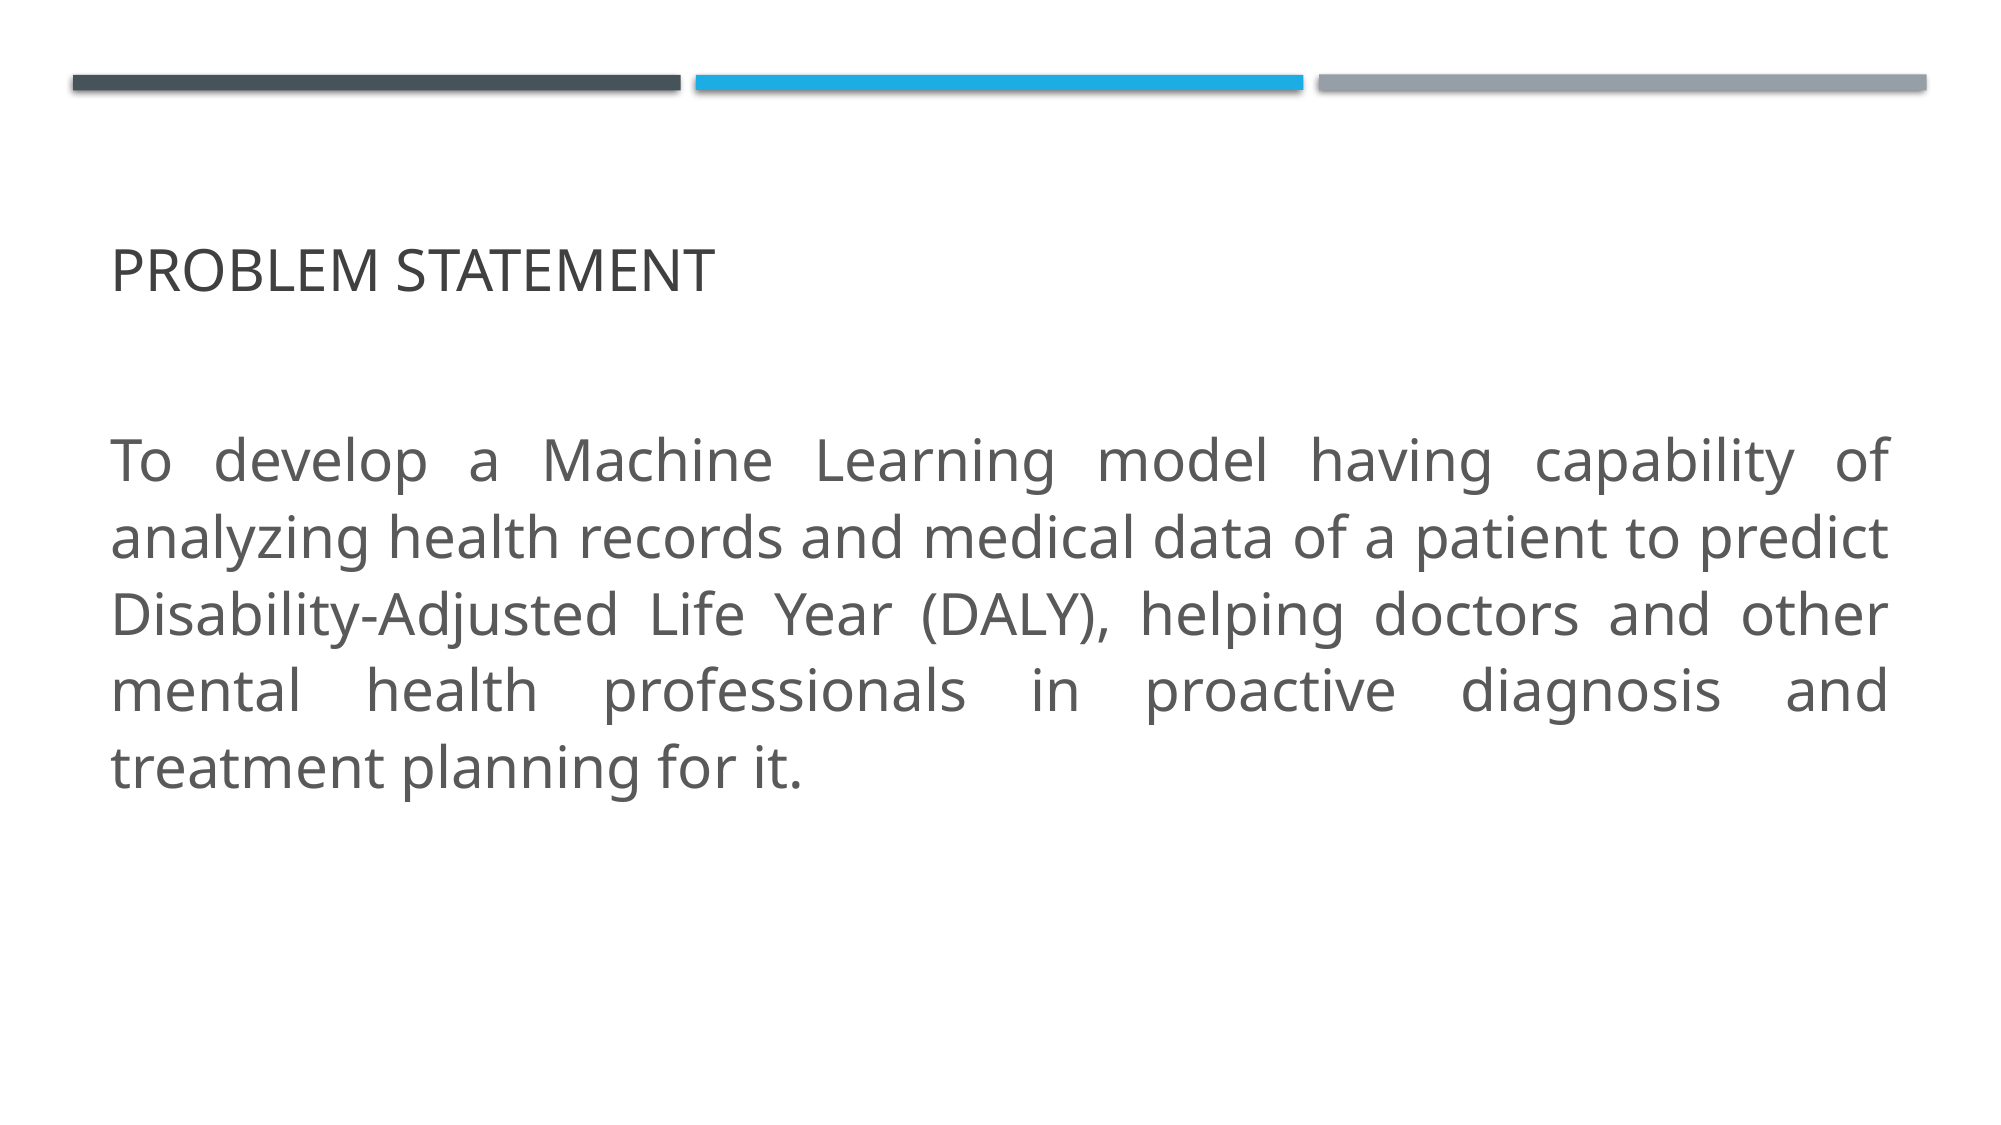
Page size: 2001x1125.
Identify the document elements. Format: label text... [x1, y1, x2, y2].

list To develop a Machine Learning model having capability of analyzing health records and medical data of a patient to predict Disability-Adjusted Life Year (DALY), helping doctors and other mental health professionals in proactive diagnosis and treatment planning for it. [95, 310, 1905, 907]
title Problem statement [95, 115, 1905, 310]
